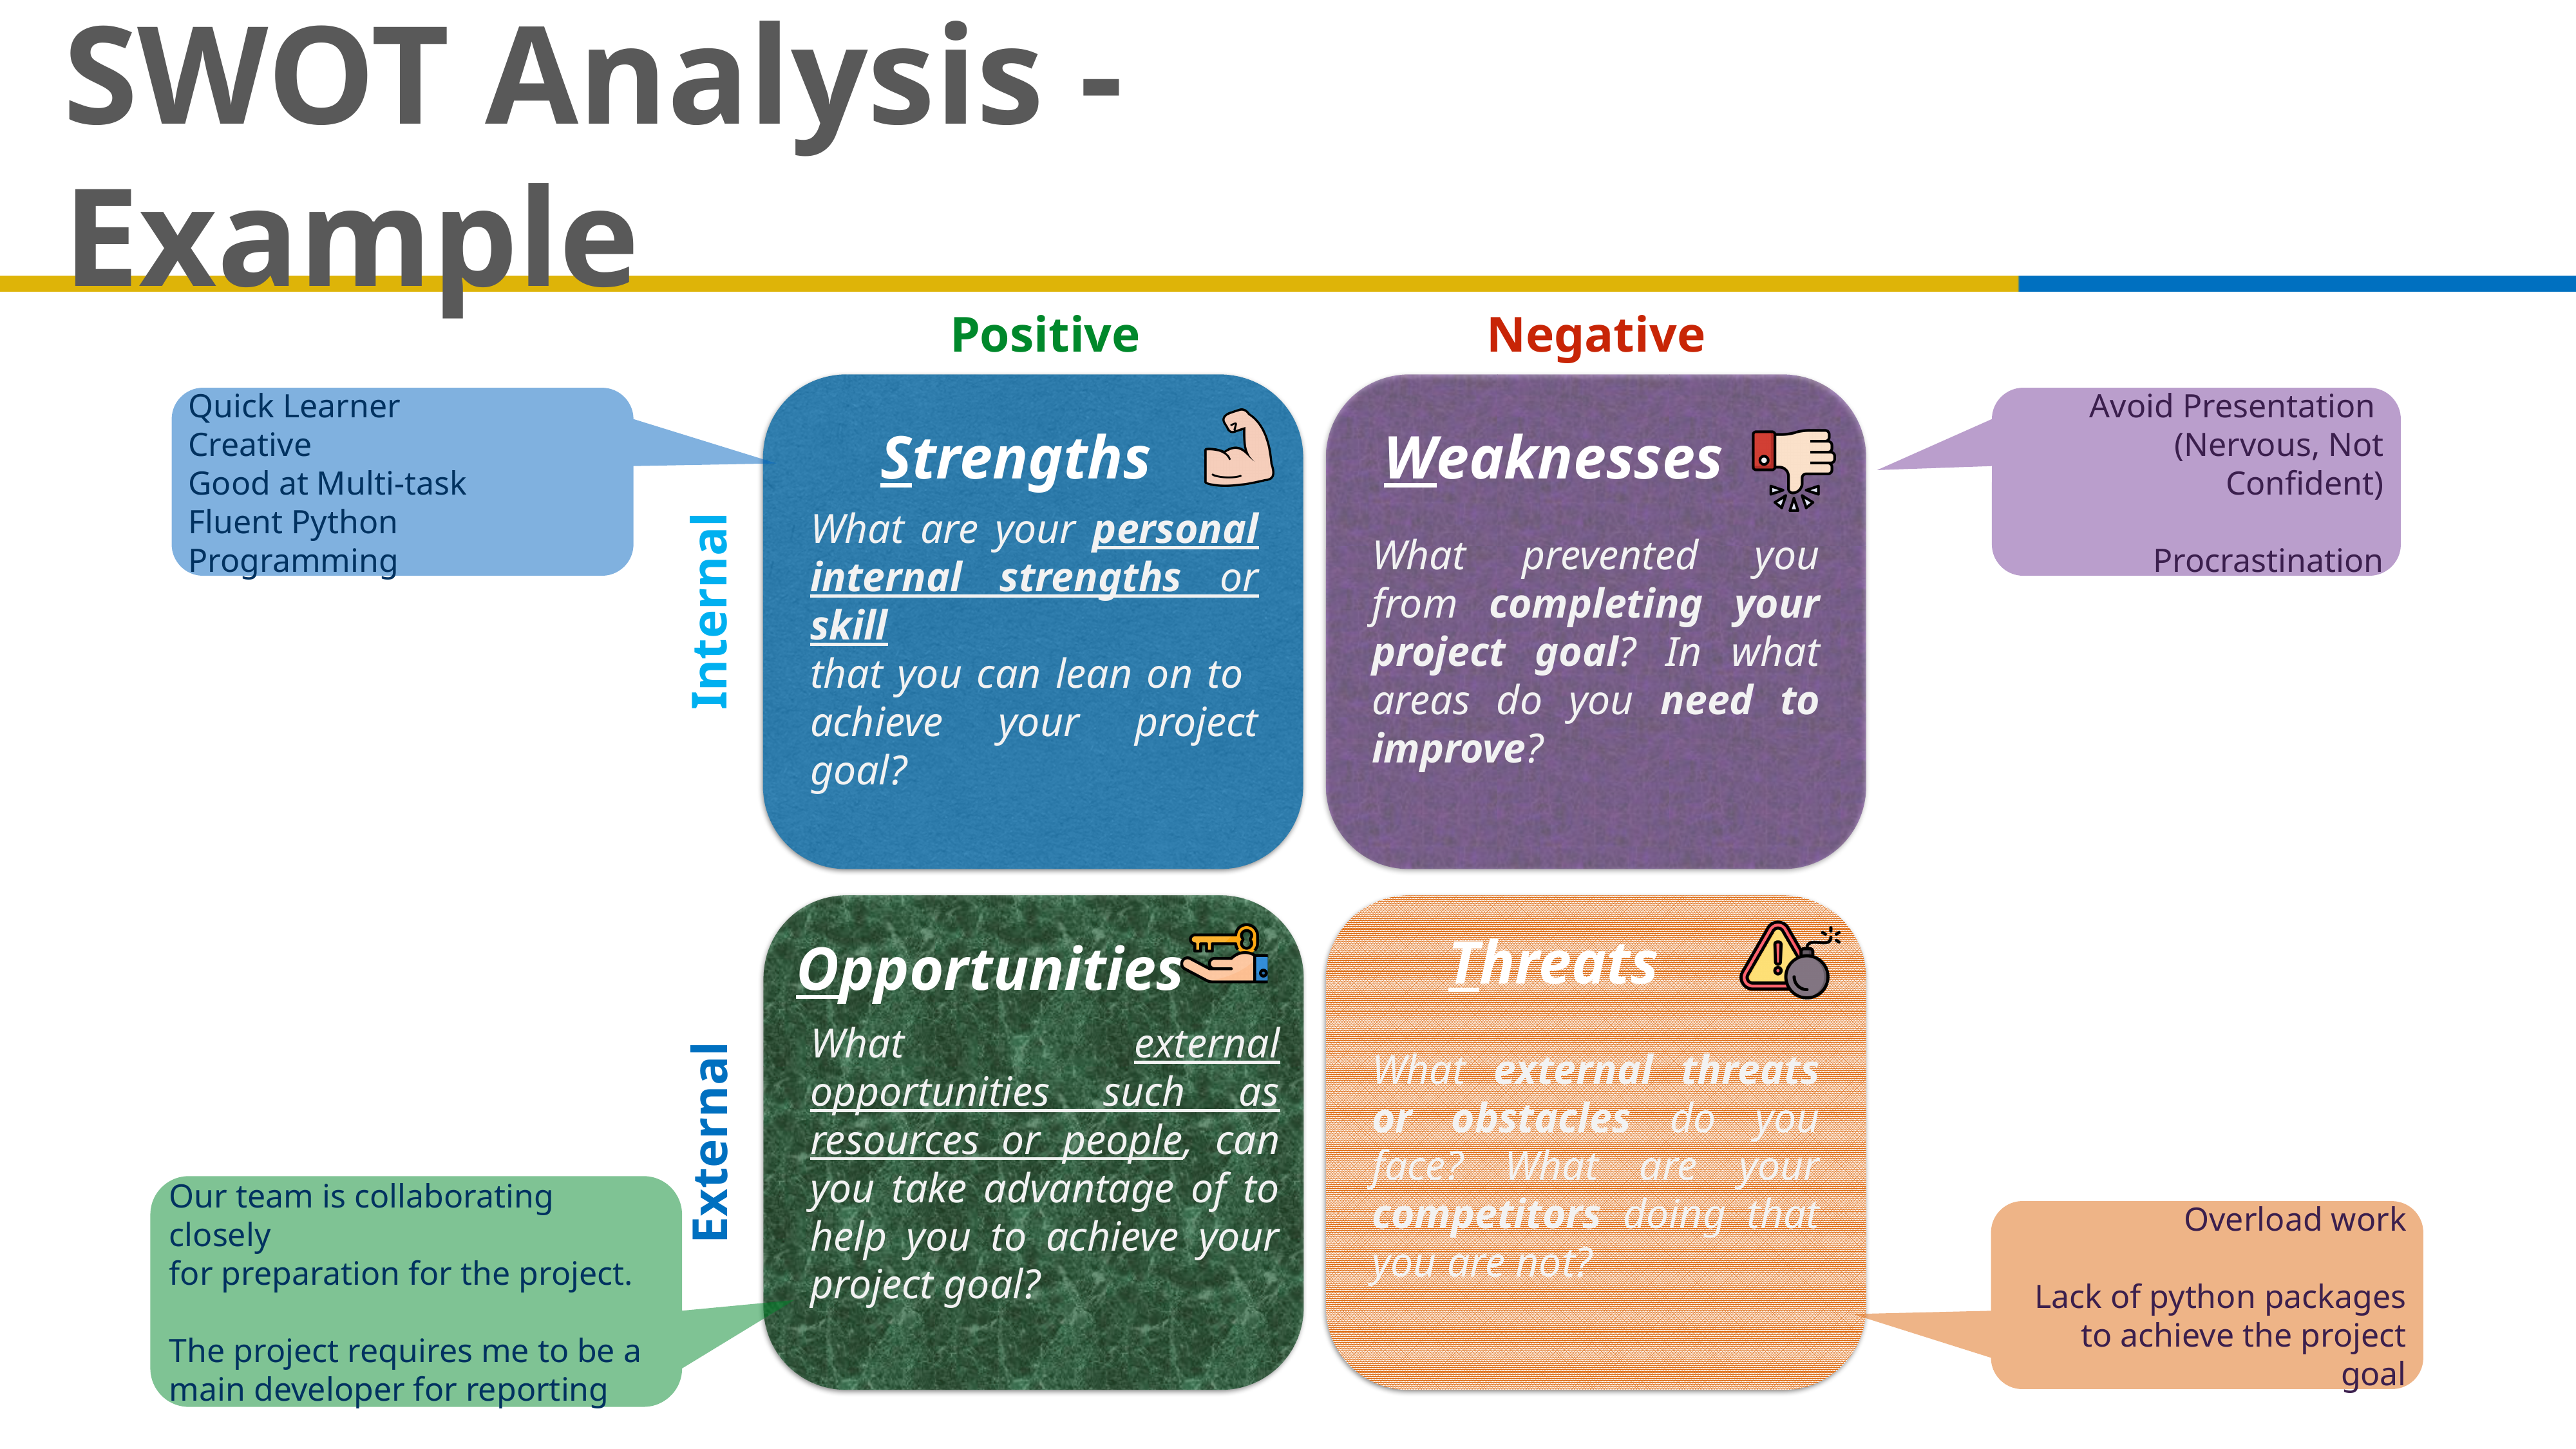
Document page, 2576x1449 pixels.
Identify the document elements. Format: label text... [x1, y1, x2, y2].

text_box Opportunities [788, 923, 1193, 1010]
picture [1739, 909, 1841, 1010]
picture [1204, 408, 1274, 487]
text_box Strengths [873, 412, 1159, 495]
text_box Avoid Presentation (Nervous, Not Confident) Procrastination [1877, 388, 2401, 576]
title SWOT Analysis - Example [55, 62, 1611, 240]
text_box External [671, 1034, 744, 1251]
text_box Negative [1479, 299, 1714, 370]
text_box What prevented you from completing your project goal? In what areas do you need to improve? [1364, 522, 1828, 779]
text_box Weaknesses [1376, 412, 1731, 498]
text_box [763, 895, 1304, 1390]
text_box [762, 374, 1303, 869]
text_box Our team is collaborating closely for preparation for the project. The project requires me to be a main developer for reporting [150, 1176, 795, 1407]
text_box What external opportunities such as resources or people, can you take advantage of to help you to achieve your project goal? [802, 1010, 1288, 1315]
text_box What are your personal internal strengths or skill that you can lean on to achieve your project goal? [802, 495, 1267, 800]
text_box Quick Learner Creative Good at Multi-task Fluent Python Programming [171, 388, 777, 576]
text_box [1325, 374, 1866, 869]
picture [1177, 905, 1271, 999]
picture [1750, 427, 1838, 515]
text_box What external threats or obstacles do you face? What are your competitors doing that you are not? [1364, 1036, 1828, 1293]
text_box Threats [1440, 916, 1667, 1003]
picture [0, 275, 2576, 292]
text_box Overload work Lack of python packages to achieve the project goal [1852, 1201, 2423, 1389]
text_box [1325, 895, 1866, 1390]
text_box Positive [942, 299, 1148, 370]
text_box Internal [670, 505, 744, 718]
